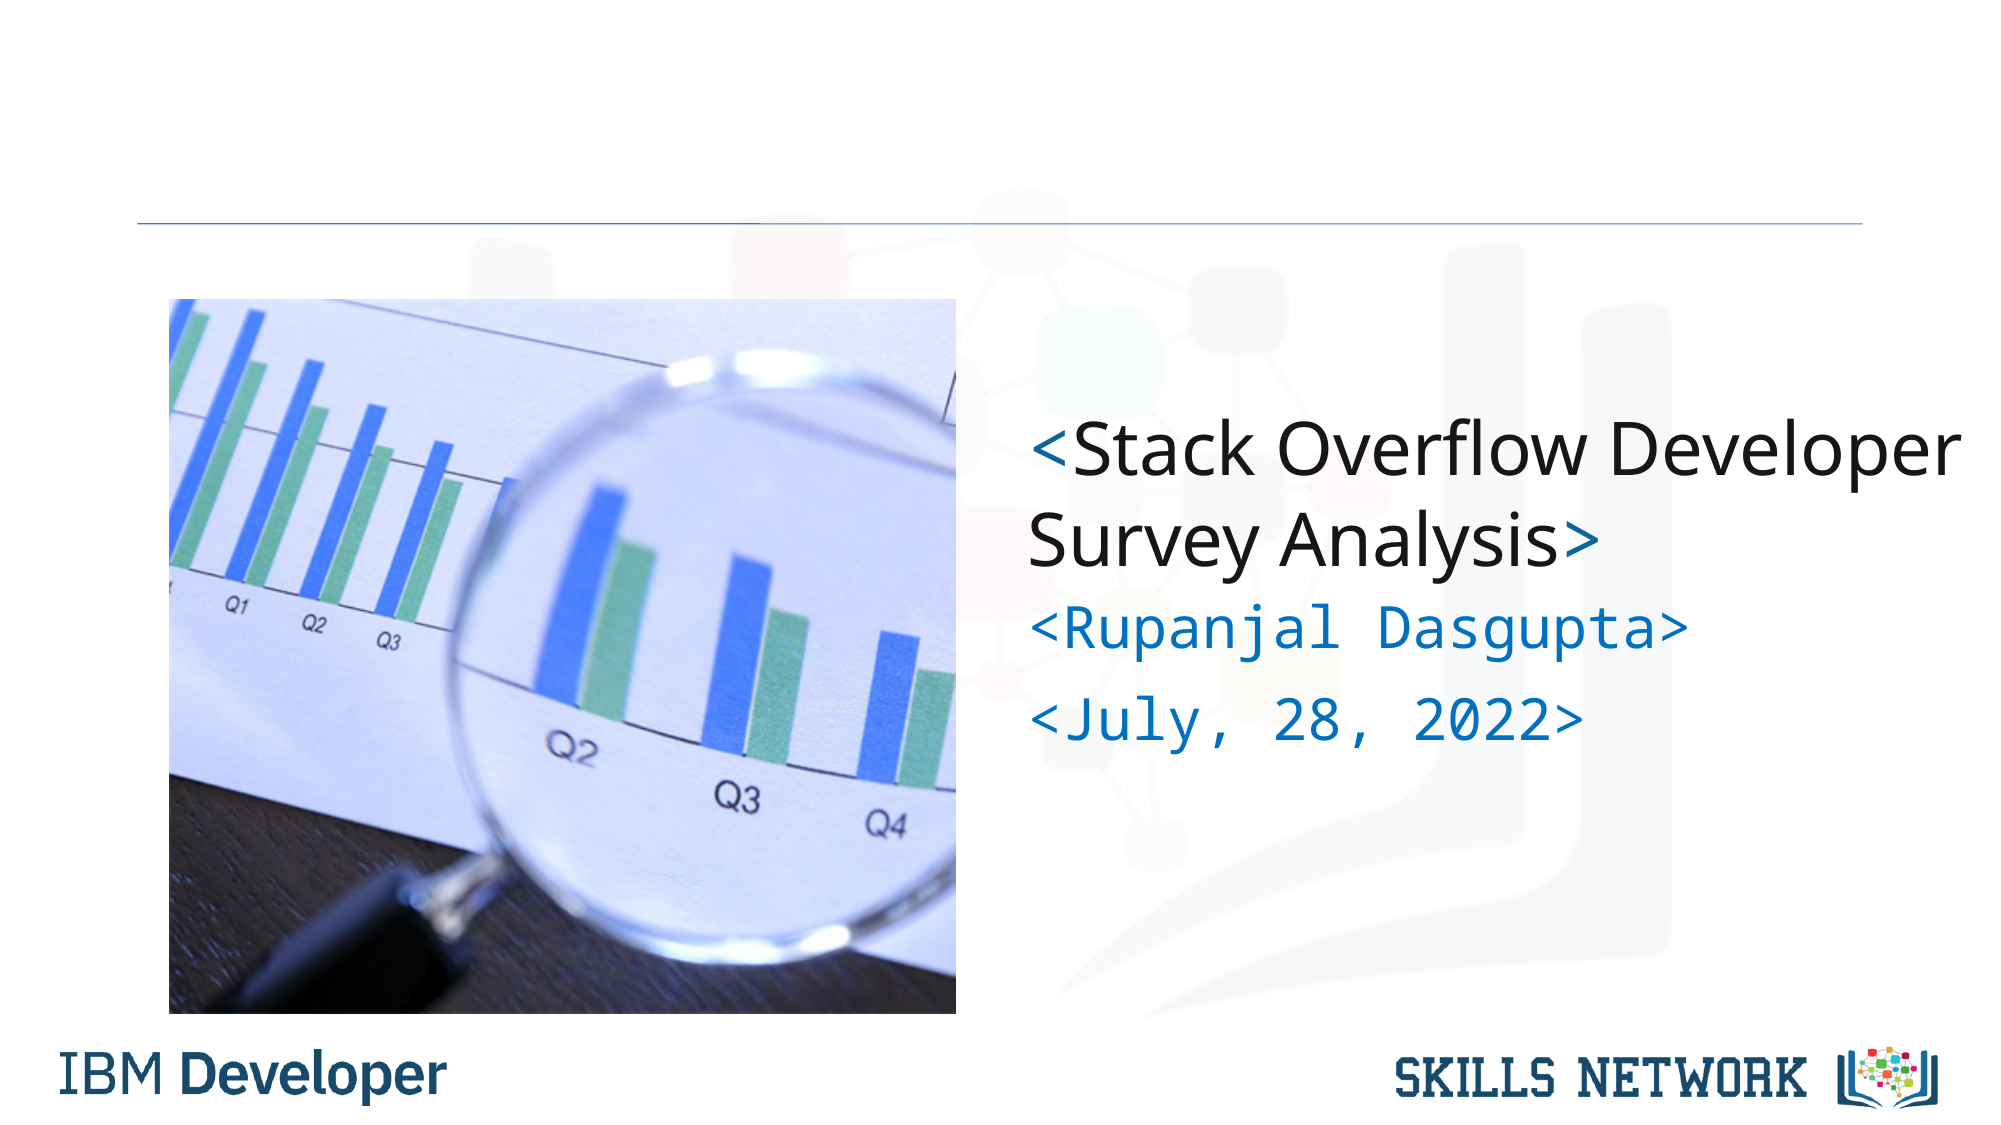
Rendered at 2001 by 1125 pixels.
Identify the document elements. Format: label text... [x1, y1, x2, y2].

title <Stack Overflow Developer Survey Analysis> [1012, 384, 2000, 603]
list <Rupanjal Dasgupta> <July, 28, 2022> [1012, 583, 1863, 1014]
picture [55, 1045, 459, 1108]
picture [1390, 1045, 1945, 1111]
picture [169, 299, 956, 1014]
